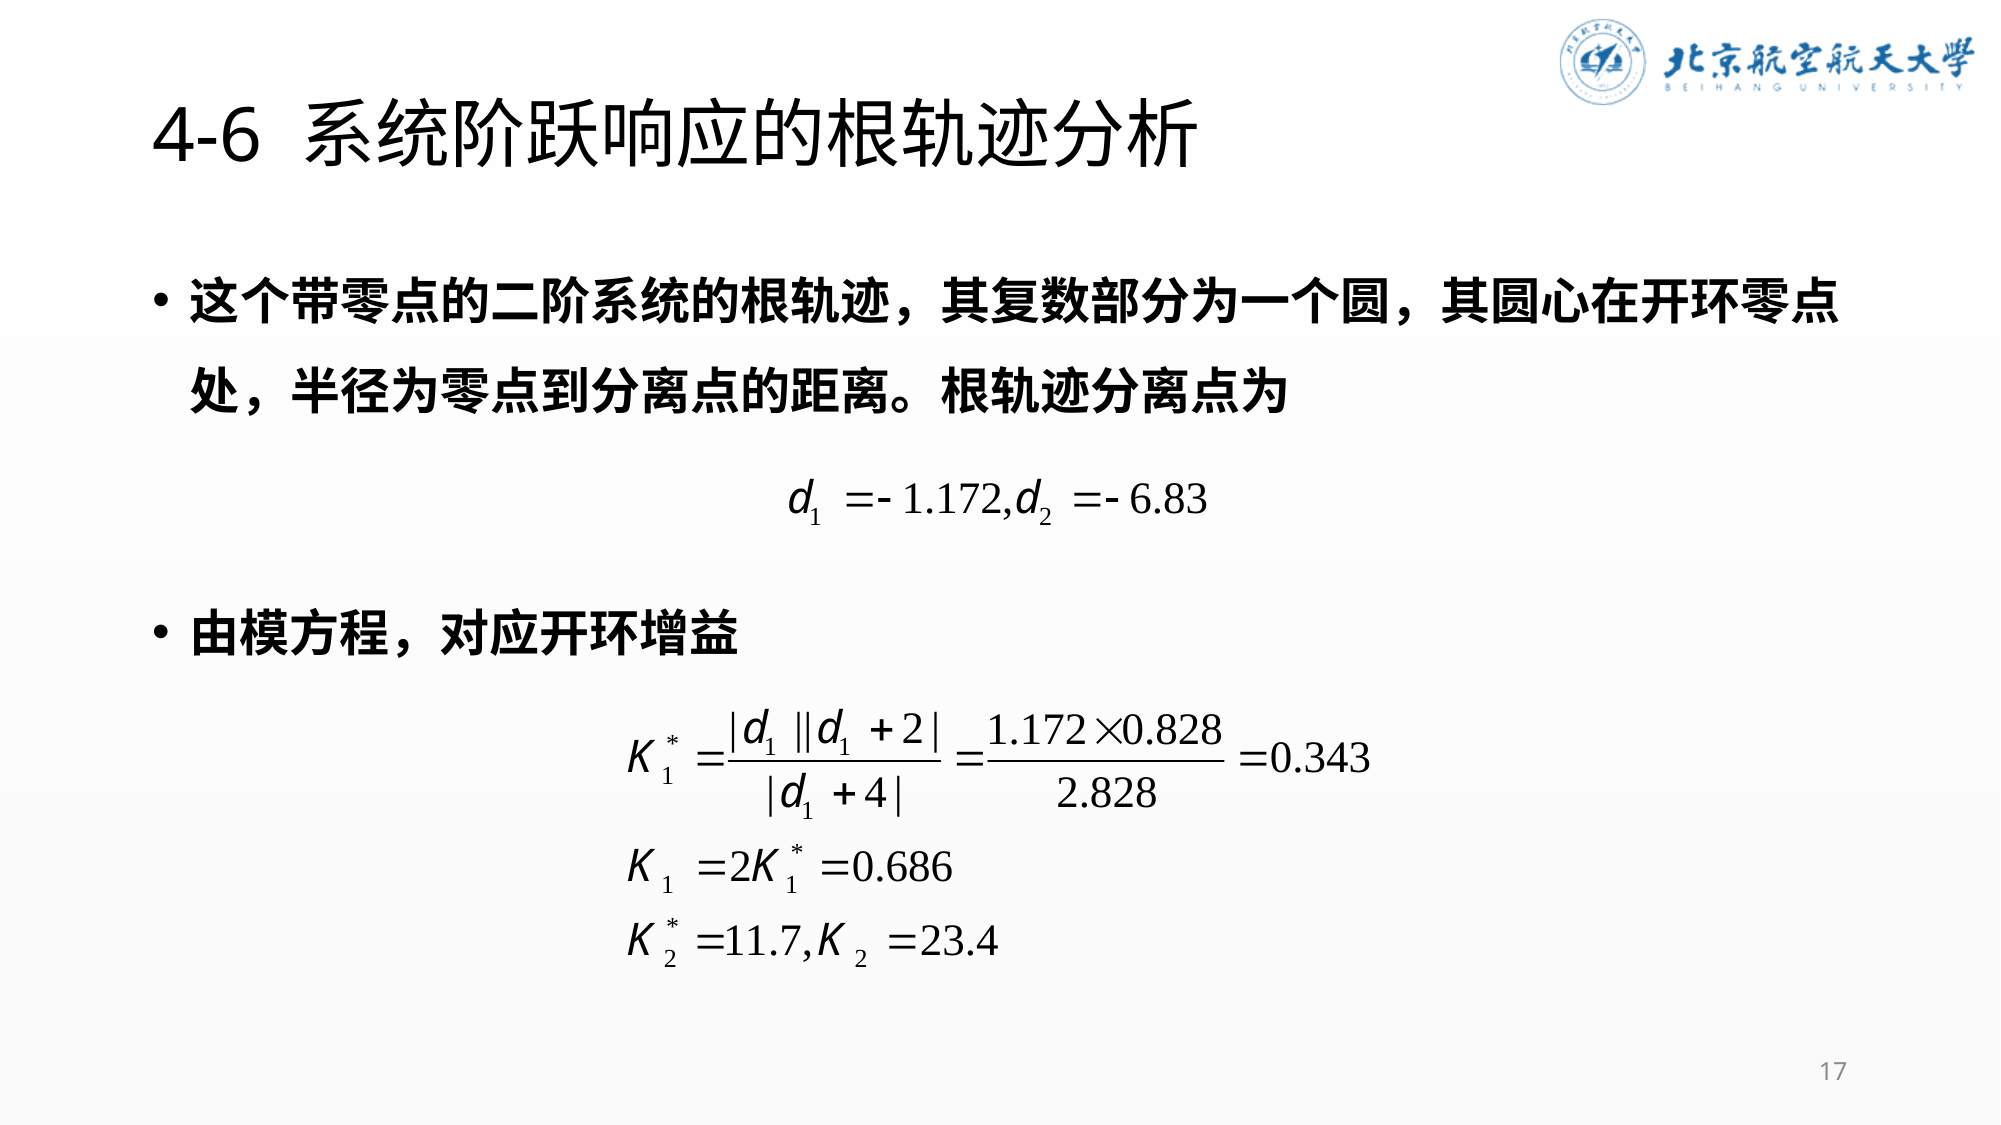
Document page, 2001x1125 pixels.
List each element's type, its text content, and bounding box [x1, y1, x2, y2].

text_box 由模方程，对应开环增益 [137, 564, 1400, 669]
picture [1546, 5, 2000, 115]
list 这个带零点的二阶系统的根轨迹，其复数部分为一个圆，其圆心在开环零点处，半径为零点到分离点的距离。根轨迹分离点为 [137, 232, 1863, 627]
title 4-6 系统阶跃响应的根轨迹分析 [137, 59, 1863, 215]
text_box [784, 464, 1216, 537]
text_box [621, 694, 1379, 976]
slide_number 17 [1412, 1042, 1863, 1103]
